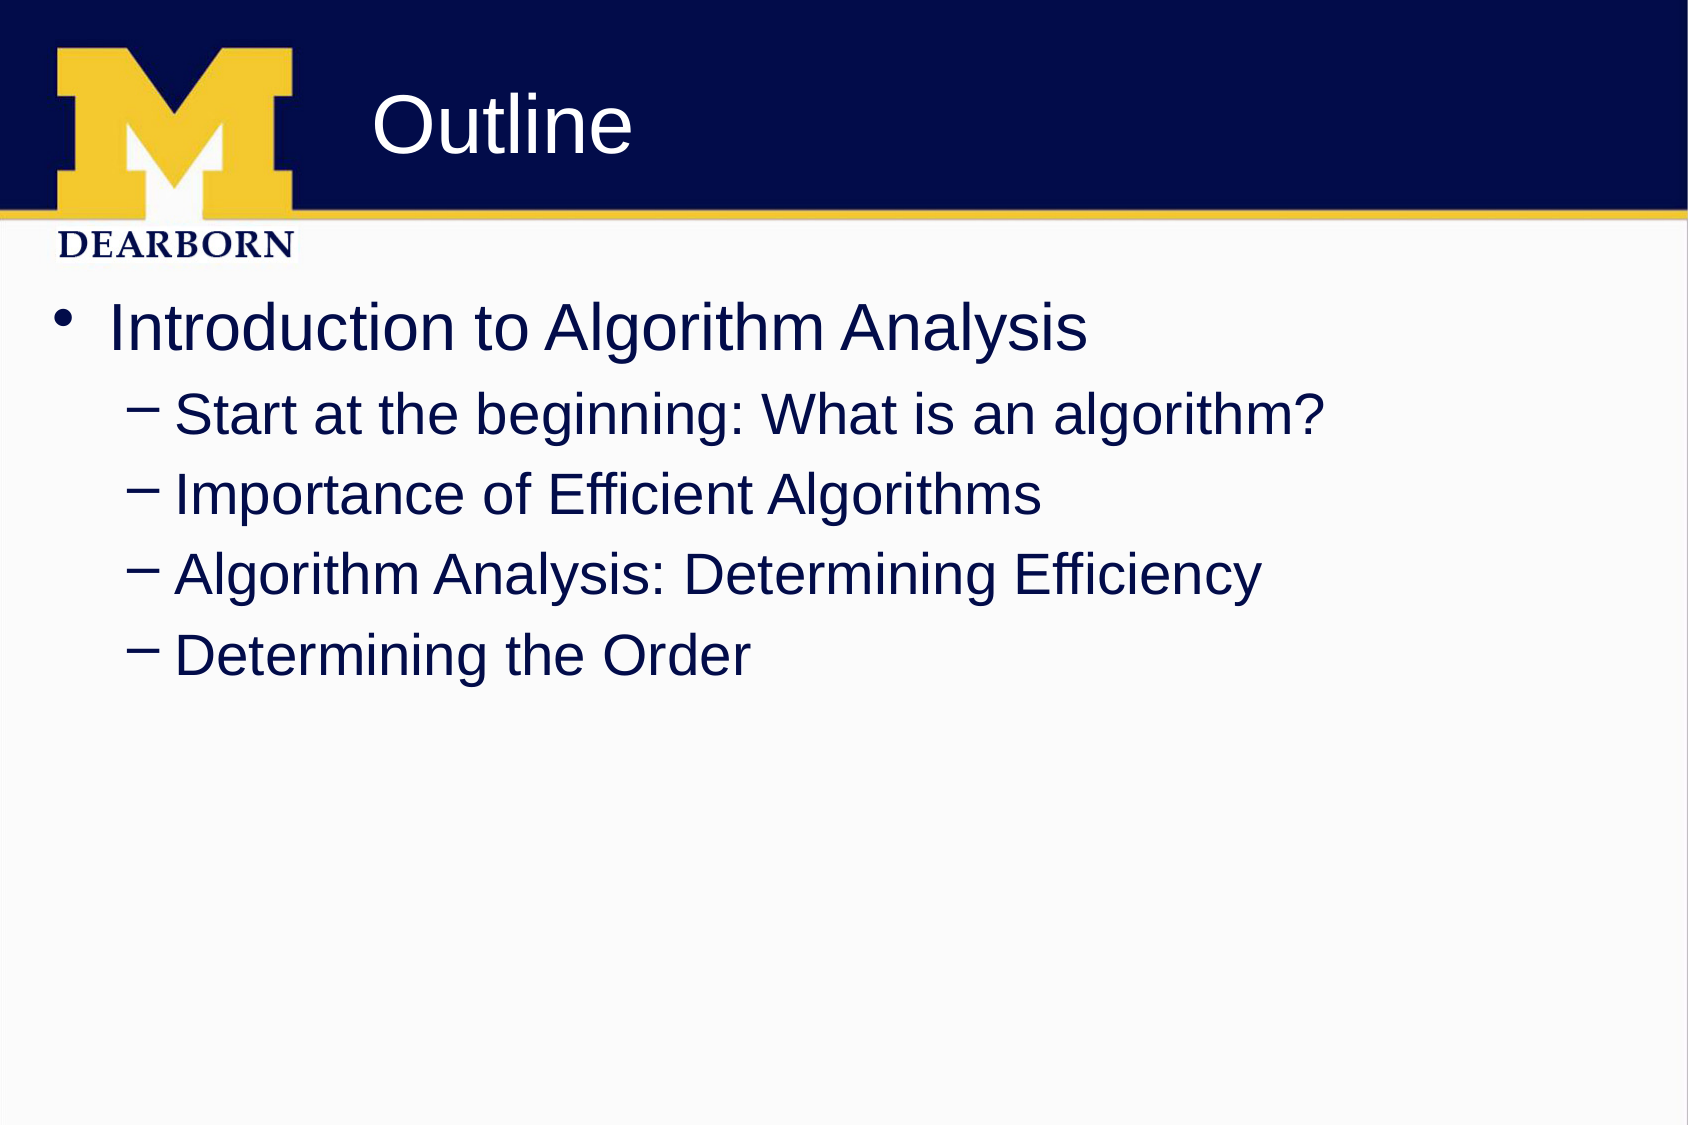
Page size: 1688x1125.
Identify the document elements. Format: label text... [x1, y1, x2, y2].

list Introduction to Algorithm Analysis Start at the beginning: What is an algorithm? Importance of Efficient Algorithms Algorithm Analysis: Determining Efficiency Determining the Order [37, 285, 1646, 800]
title Outline [356, 62, 1688, 154]
picture [0, 0, 1688, 1125]
